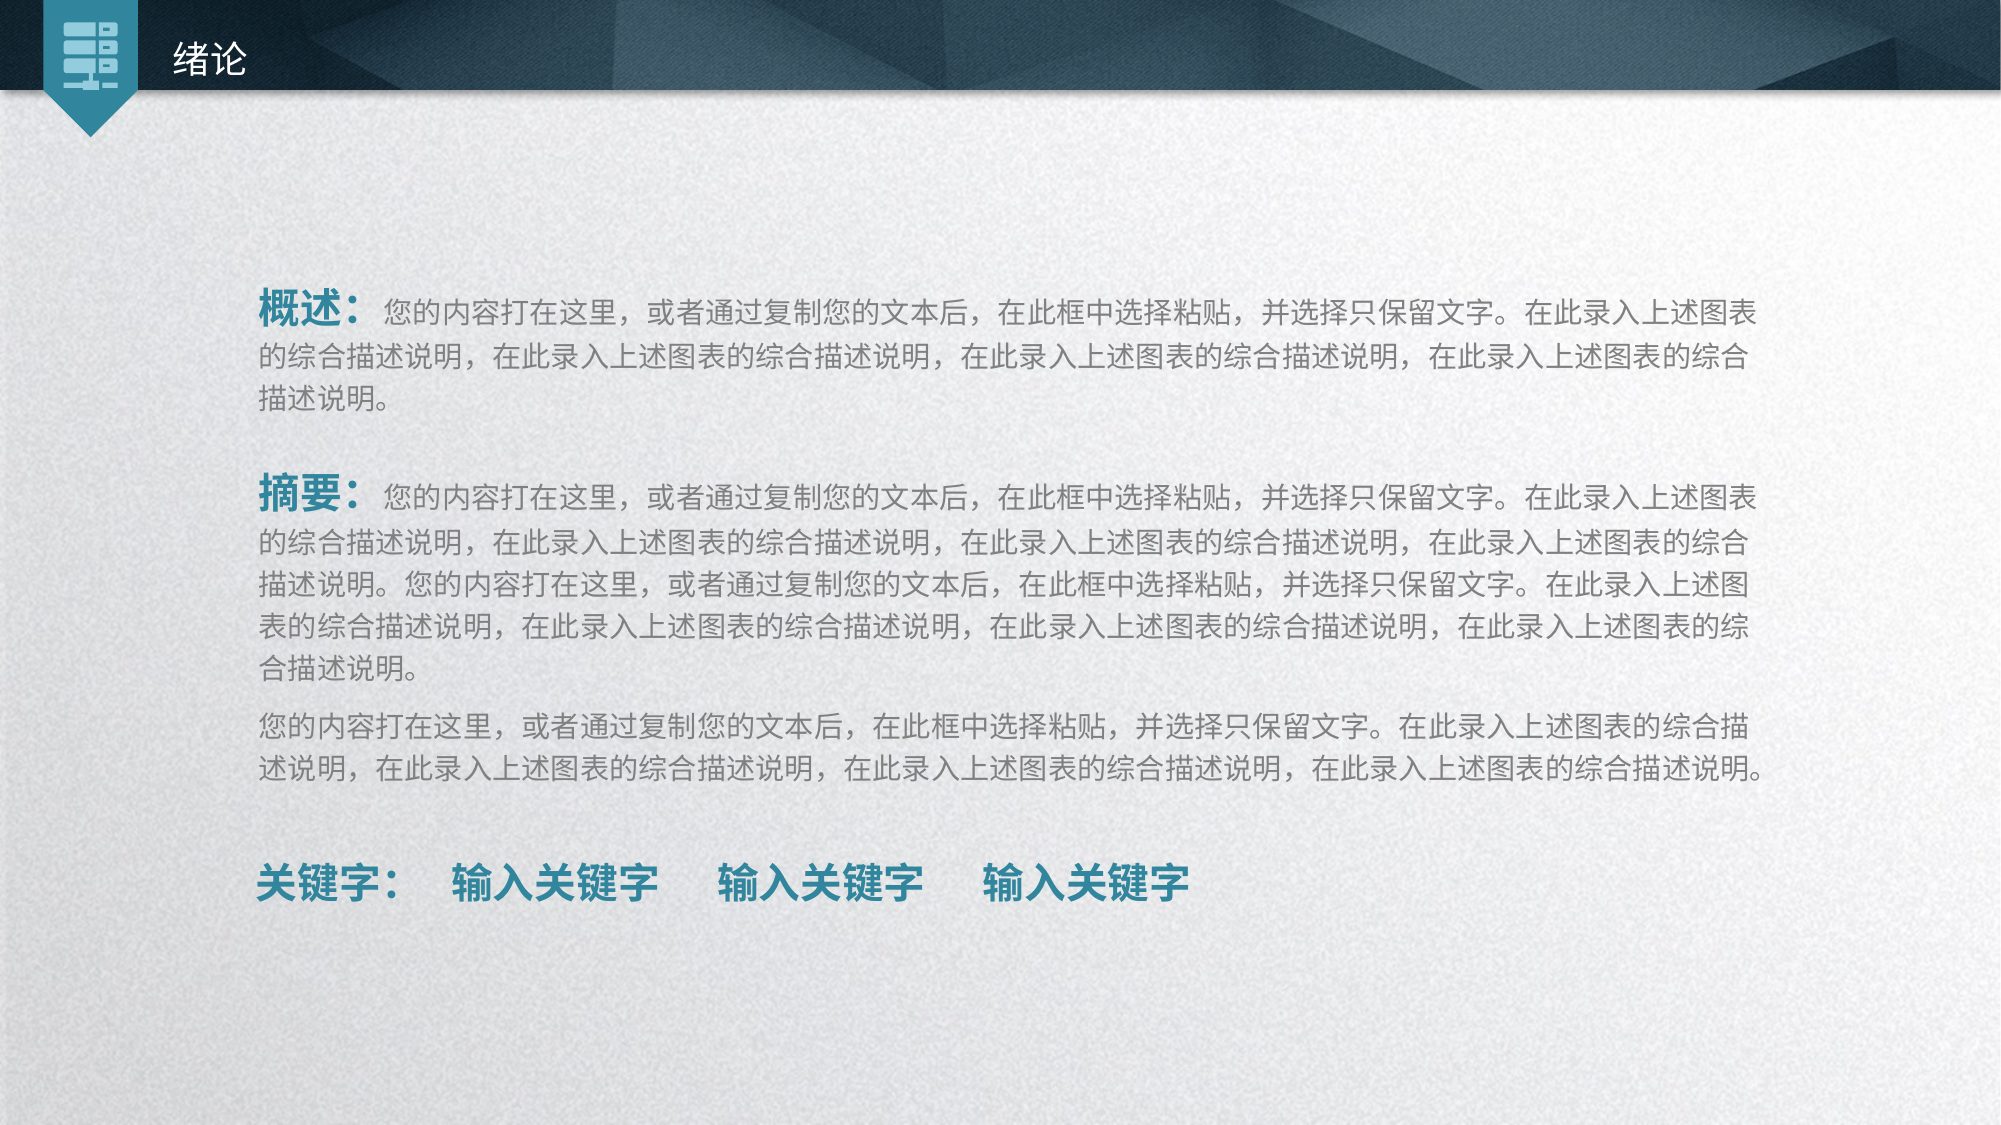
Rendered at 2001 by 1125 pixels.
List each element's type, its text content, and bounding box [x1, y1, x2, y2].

text_box 概述：您的内容打在这里，或者通过复制您的文本后，在此框中选择粘贴，并选择只保留文字。在此录入上述图表的综合描述说明，在此录入上述图表的综合描述说明，在此录入上述图表的综合描述说明，在此录入上述图表的综合描述说明。 [243, 264, 1779, 423]
picture [0, 92, 2001, 1125]
text_box 绪论 [161, 30, 469, 88]
text_box [140, 0, 2001, 92]
text_box 关键字： 输入关键字 输入关键字 输入关键字 [241, 839, 1320, 915]
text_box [43, 0, 139, 138]
text_box [0, 0, 41, 92]
text_box 摘要：您的内容打在这里，或者通过复制您的文本后，在此框中选择粘贴，并选择只保留文字。在此录入上述图表的综合描述说明，在此录入上述图表的综合描述说明，在此录入上述图表的综合描述说明，在此录入上述图表的综合描述说明。您的内容打在这里，或者通过复制您的文本后，在此框中选择粘贴，并选择只保留文字。在此录入上述图表的综合描述说明，在此录入上述图表的综合描述说明，在此录入上述图表的综合描述说明，在此录入上述图表的综合描述说明。 您的内容打在这里，或者通过复制您的文本后，在此框中选择粘贴，并选择只保留文字。在此录入上述图表的综合描述说明，在此录入上述图表的综合描述说明，在此录入上述图表的综合描述说明，在此录入上述图表的综合描述说明。 [243, 449, 1779, 793]
